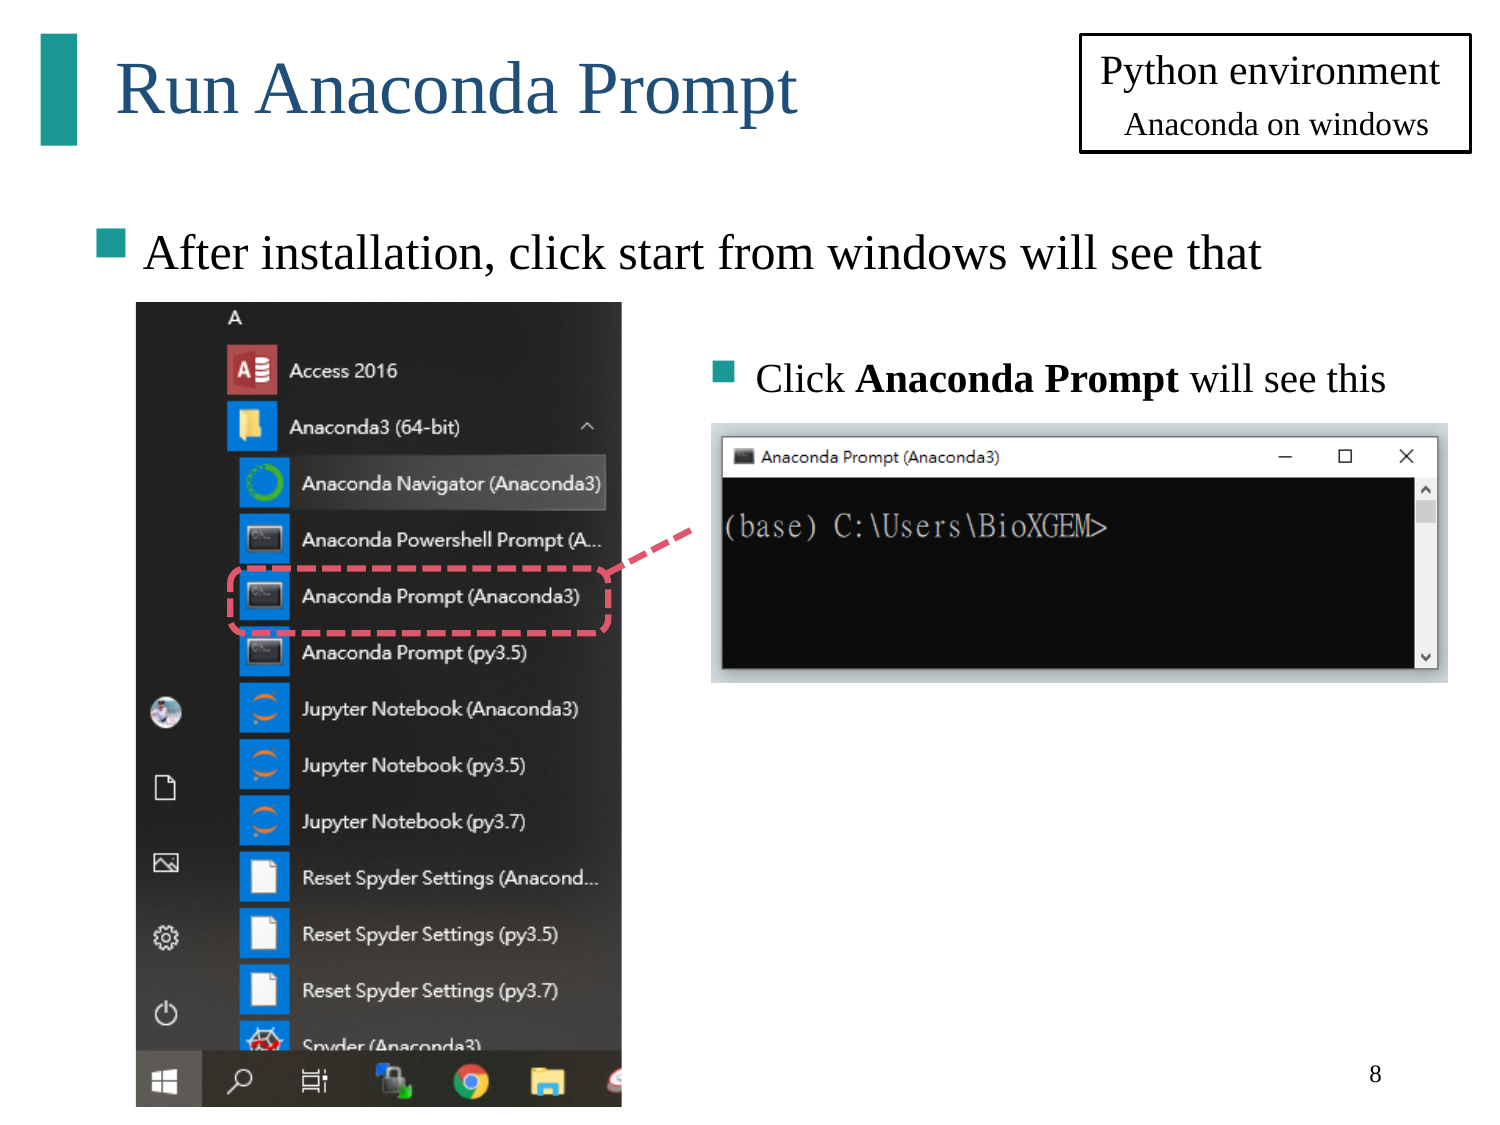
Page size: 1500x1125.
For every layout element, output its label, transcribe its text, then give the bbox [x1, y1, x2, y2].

text_box Click Anaconda Prompt will see this [694, 349, 1412, 421]
picture [711, 422, 1448, 683]
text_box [607, 529, 691, 574]
list After installation, click start from windows will see that [77, 218, 1371, 933]
title Run Anaconda Prompt [100, 33, 1371, 146]
picture [135, 302, 622, 1107]
text_box Python environment Anaconda on windows [1080, 34, 1471, 152]
slide_number 8 [1059, 1042, 1397, 1103]
